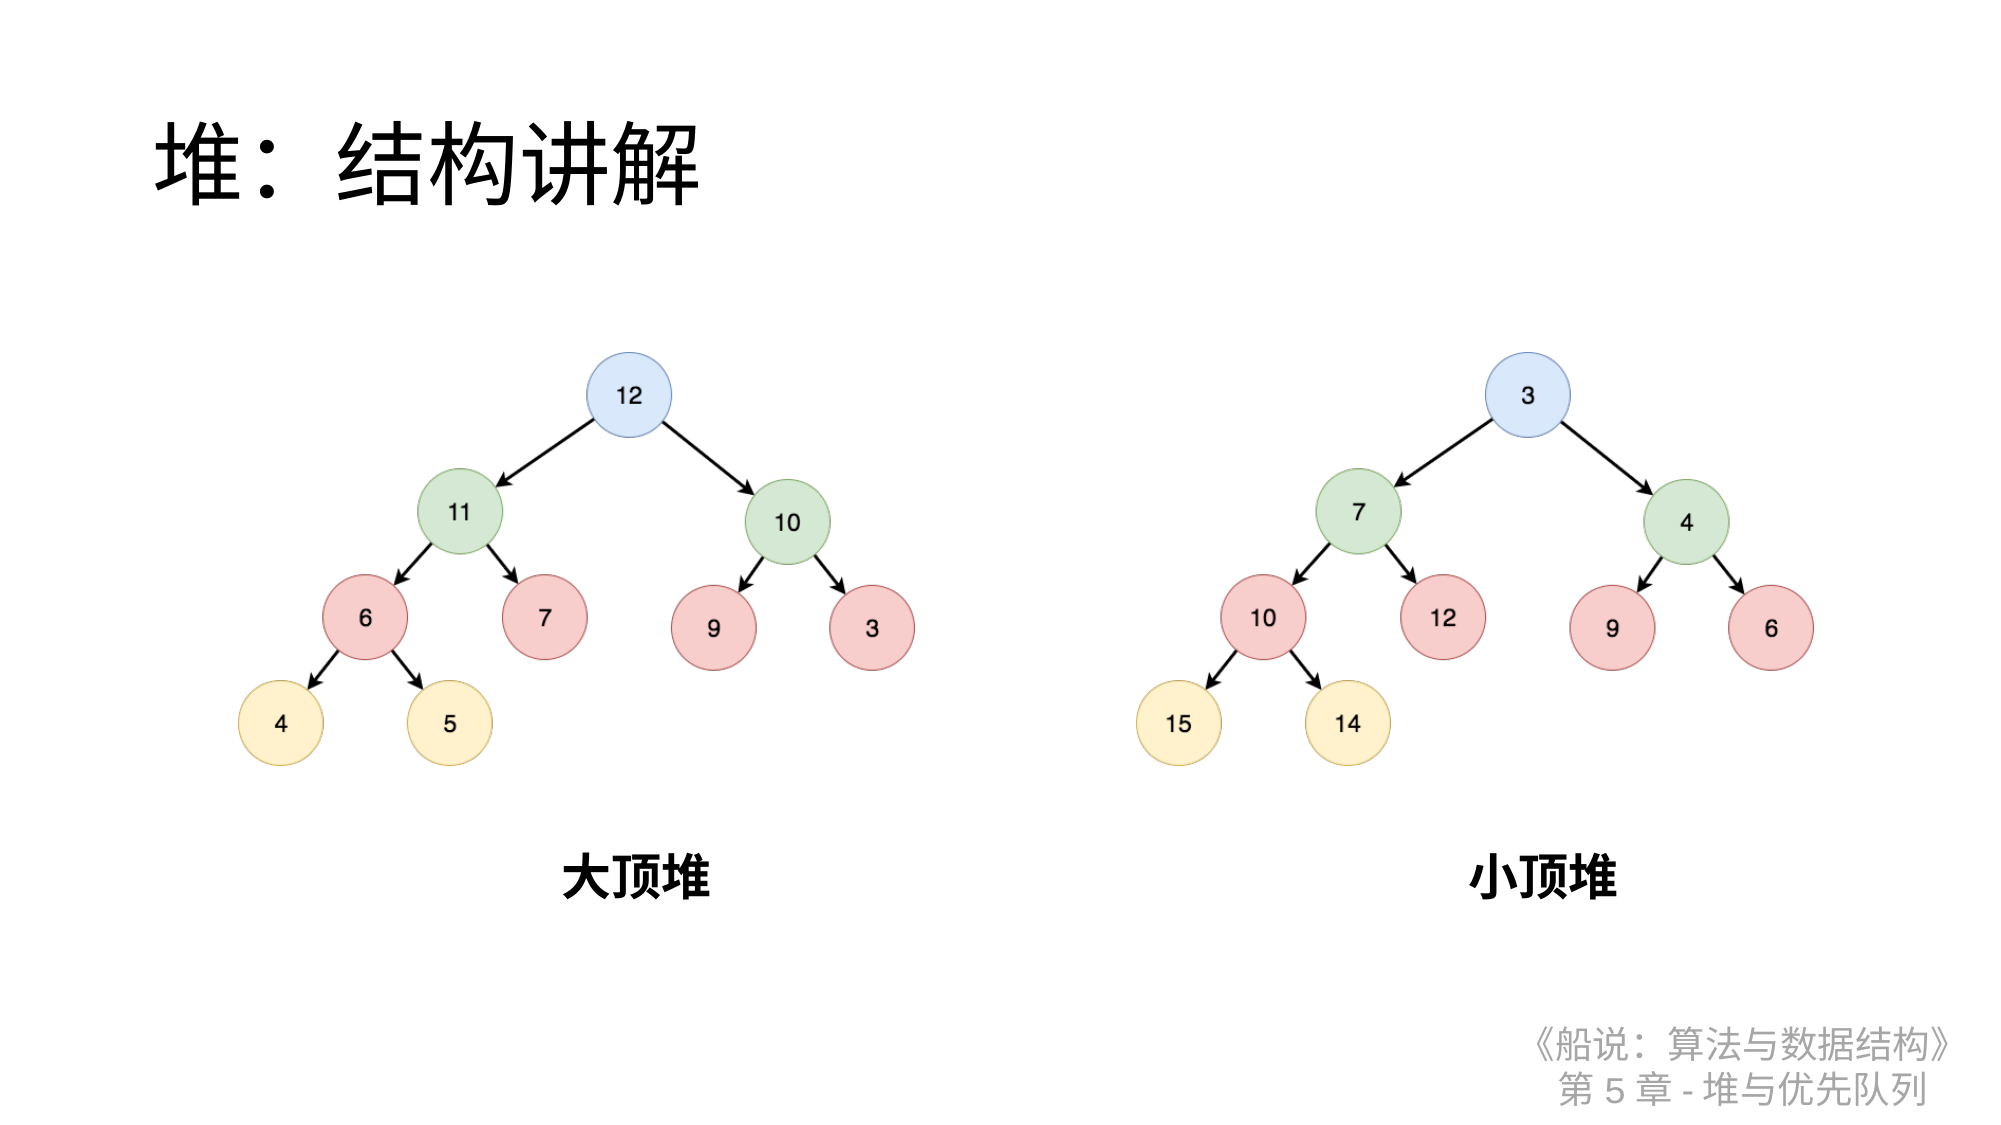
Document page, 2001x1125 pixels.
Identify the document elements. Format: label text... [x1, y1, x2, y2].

text_box 小顶堆 [1453, 838, 1634, 913]
picture [1136, 352, 1814, 766]
text_box 大顶堆 [546, 838, 727, 913]
picture [238, 352, 915, 766]
title 堆：结构讲解 [137, 59, 1863, 278]
